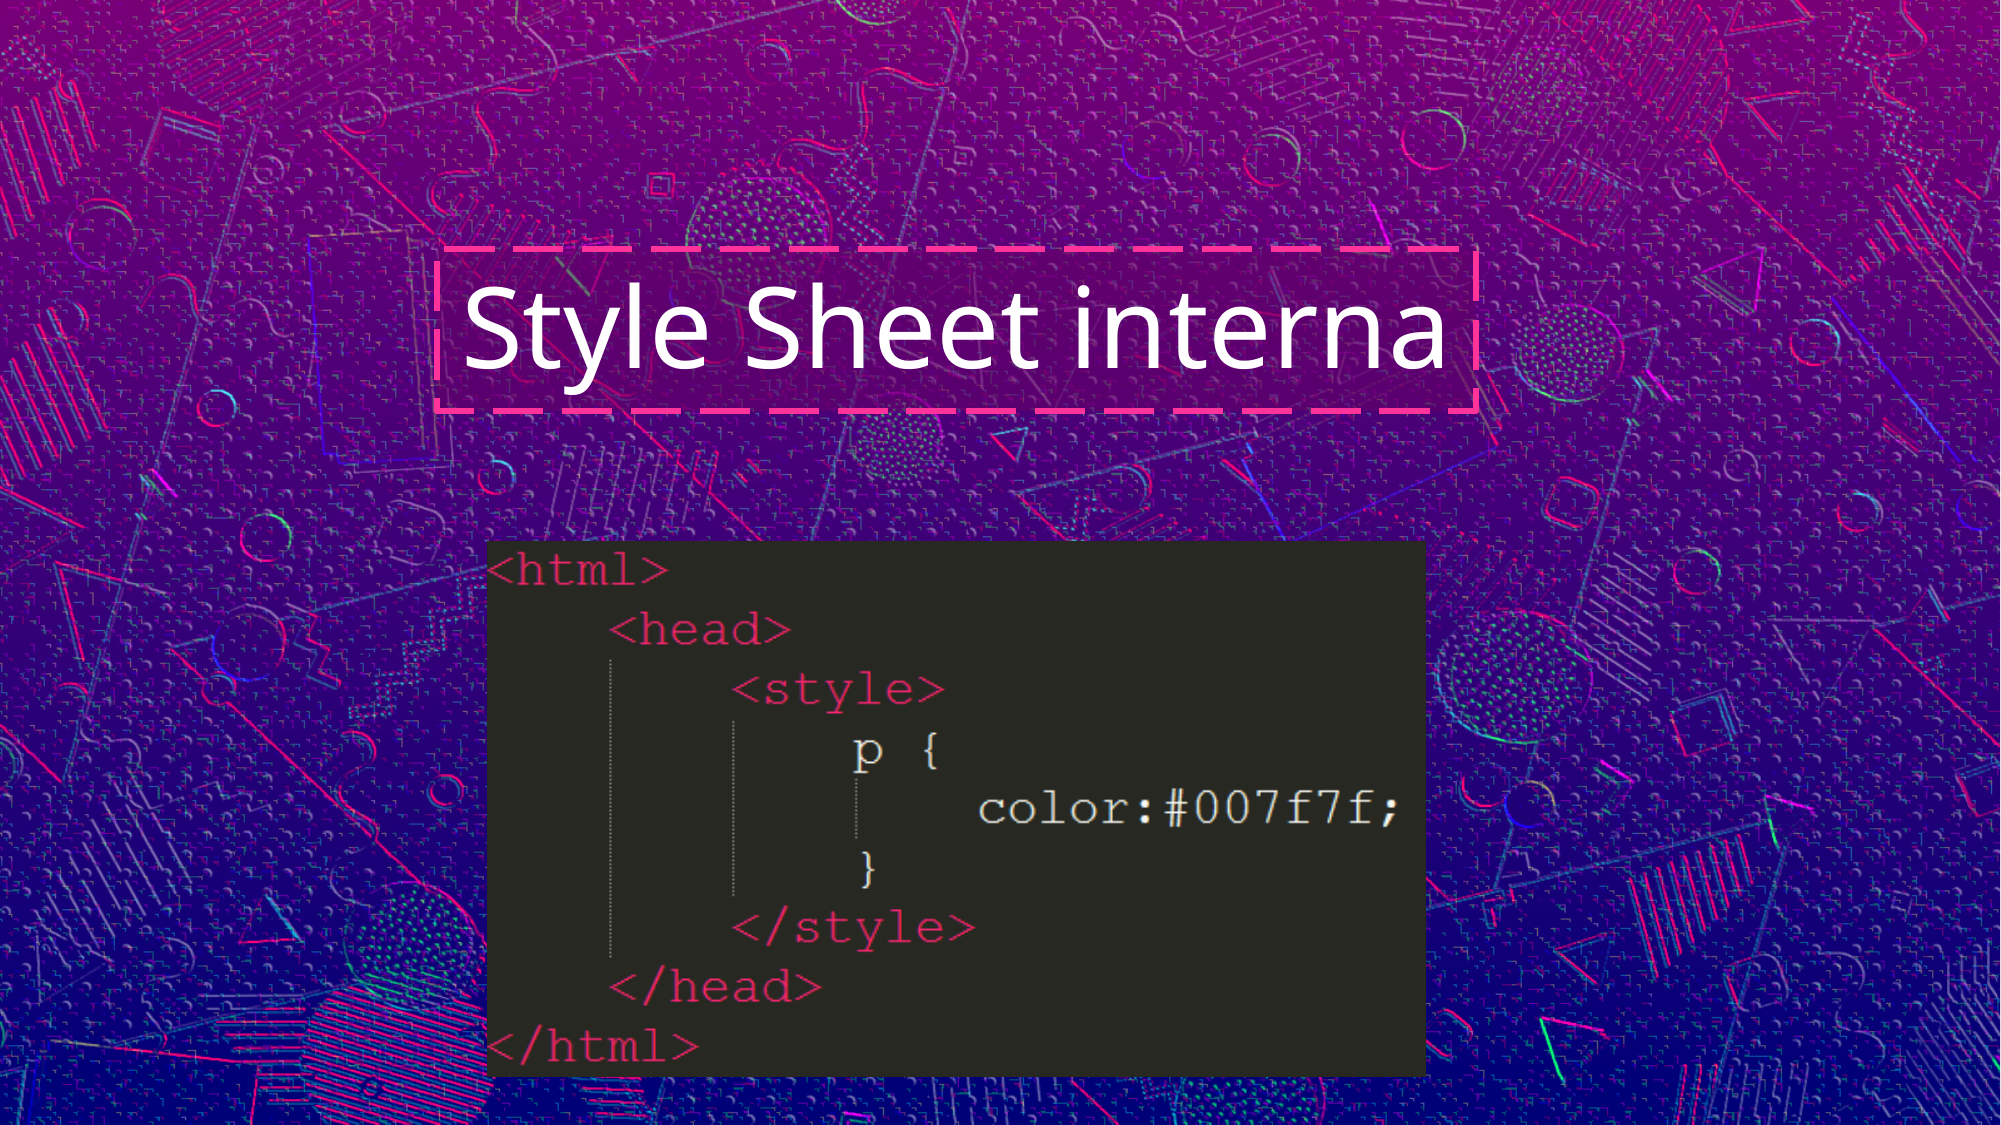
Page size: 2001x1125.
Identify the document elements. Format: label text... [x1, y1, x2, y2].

picture [0, 0, 2001, 1125]
text_box Style Sheet interna [437, 249, 1476, 412]
